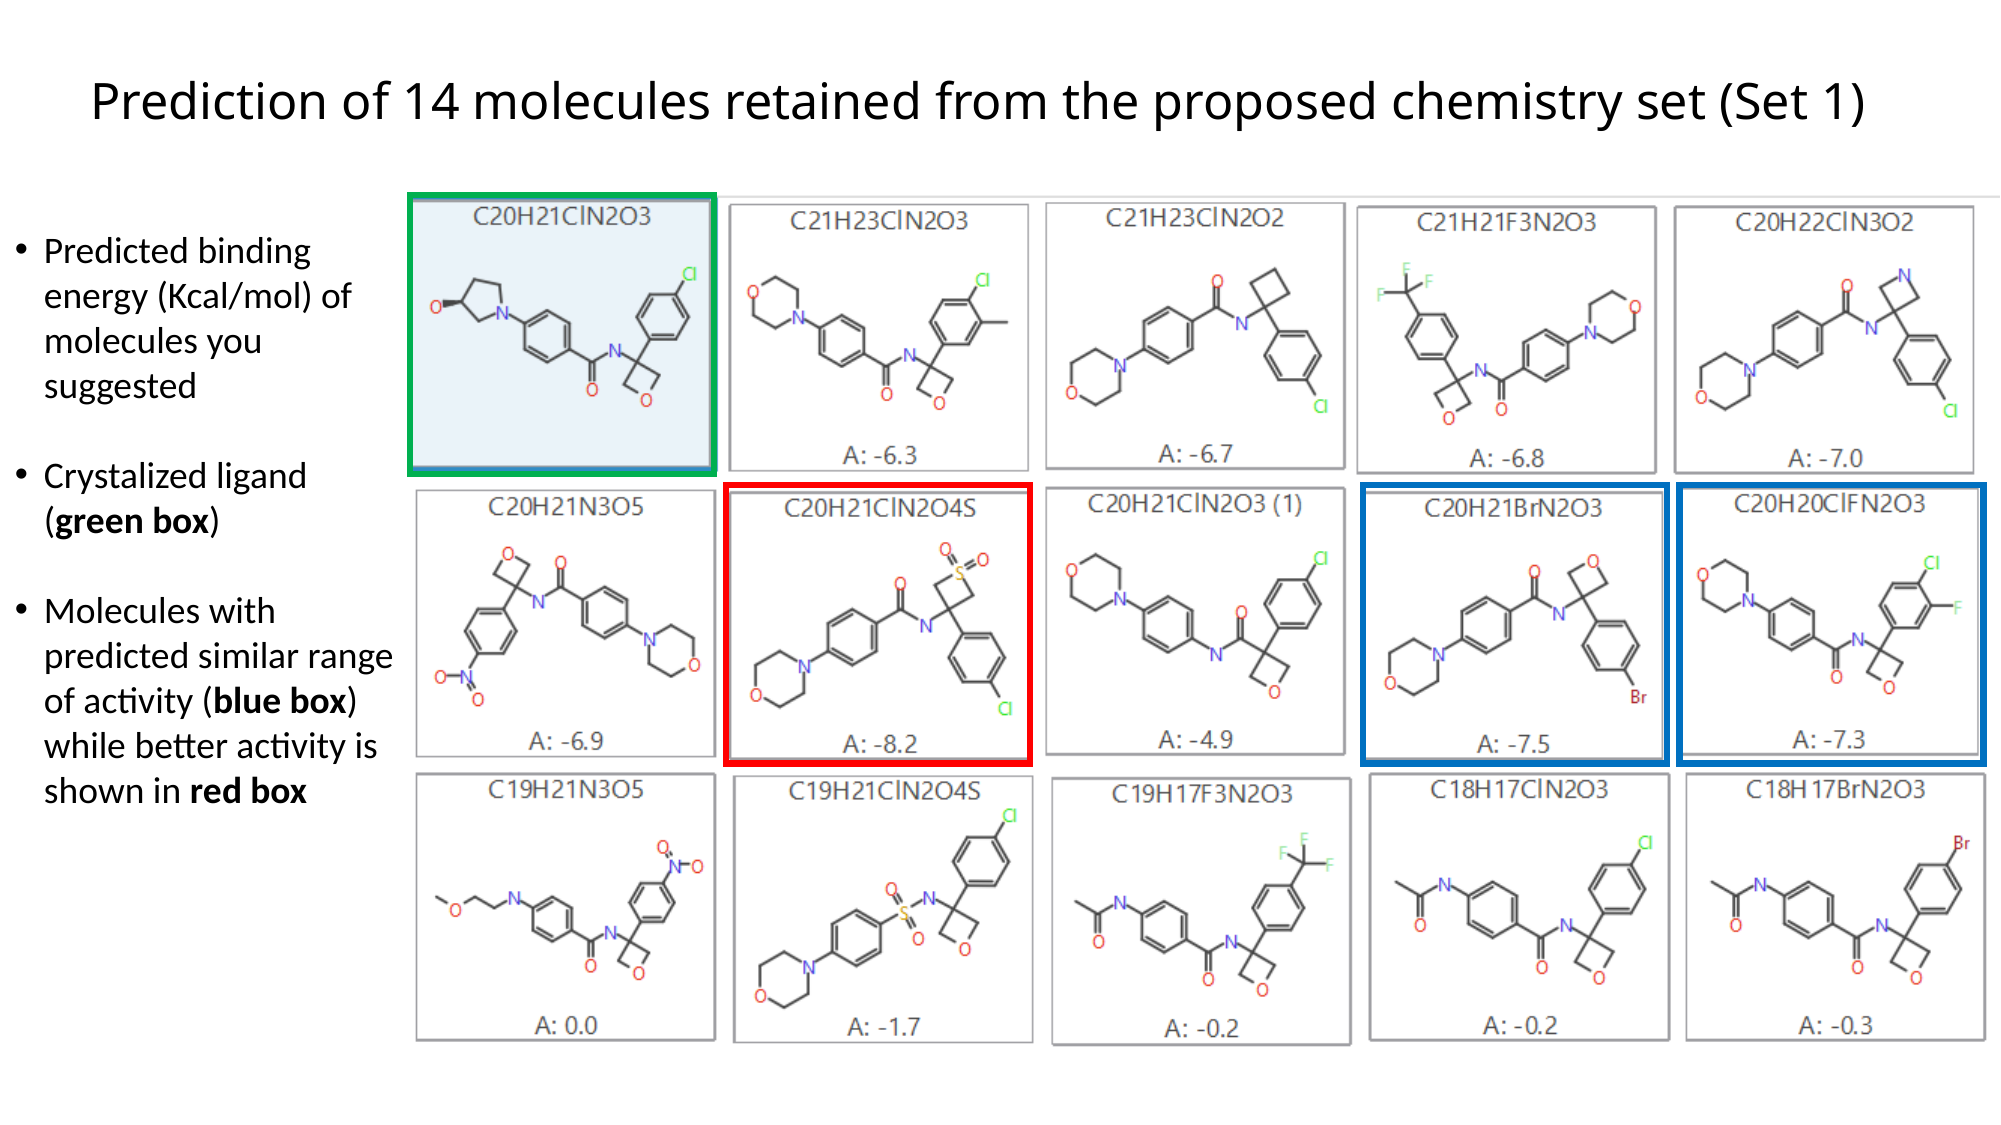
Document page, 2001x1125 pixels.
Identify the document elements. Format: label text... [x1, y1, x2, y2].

title Prediction of 14 molecules retained from the proposed chemistry set (Set 1) [75, 45, 1893, 161]
picture [410, 195, 2000, 1054]
text_box Predicted binding energy (Kcal/mol) of molecules you suggested Crystalized ligand (green box) Molecules with predicted similar range of activity (blue box) while better activity is shown in red box [0, 218, 410, 864]
